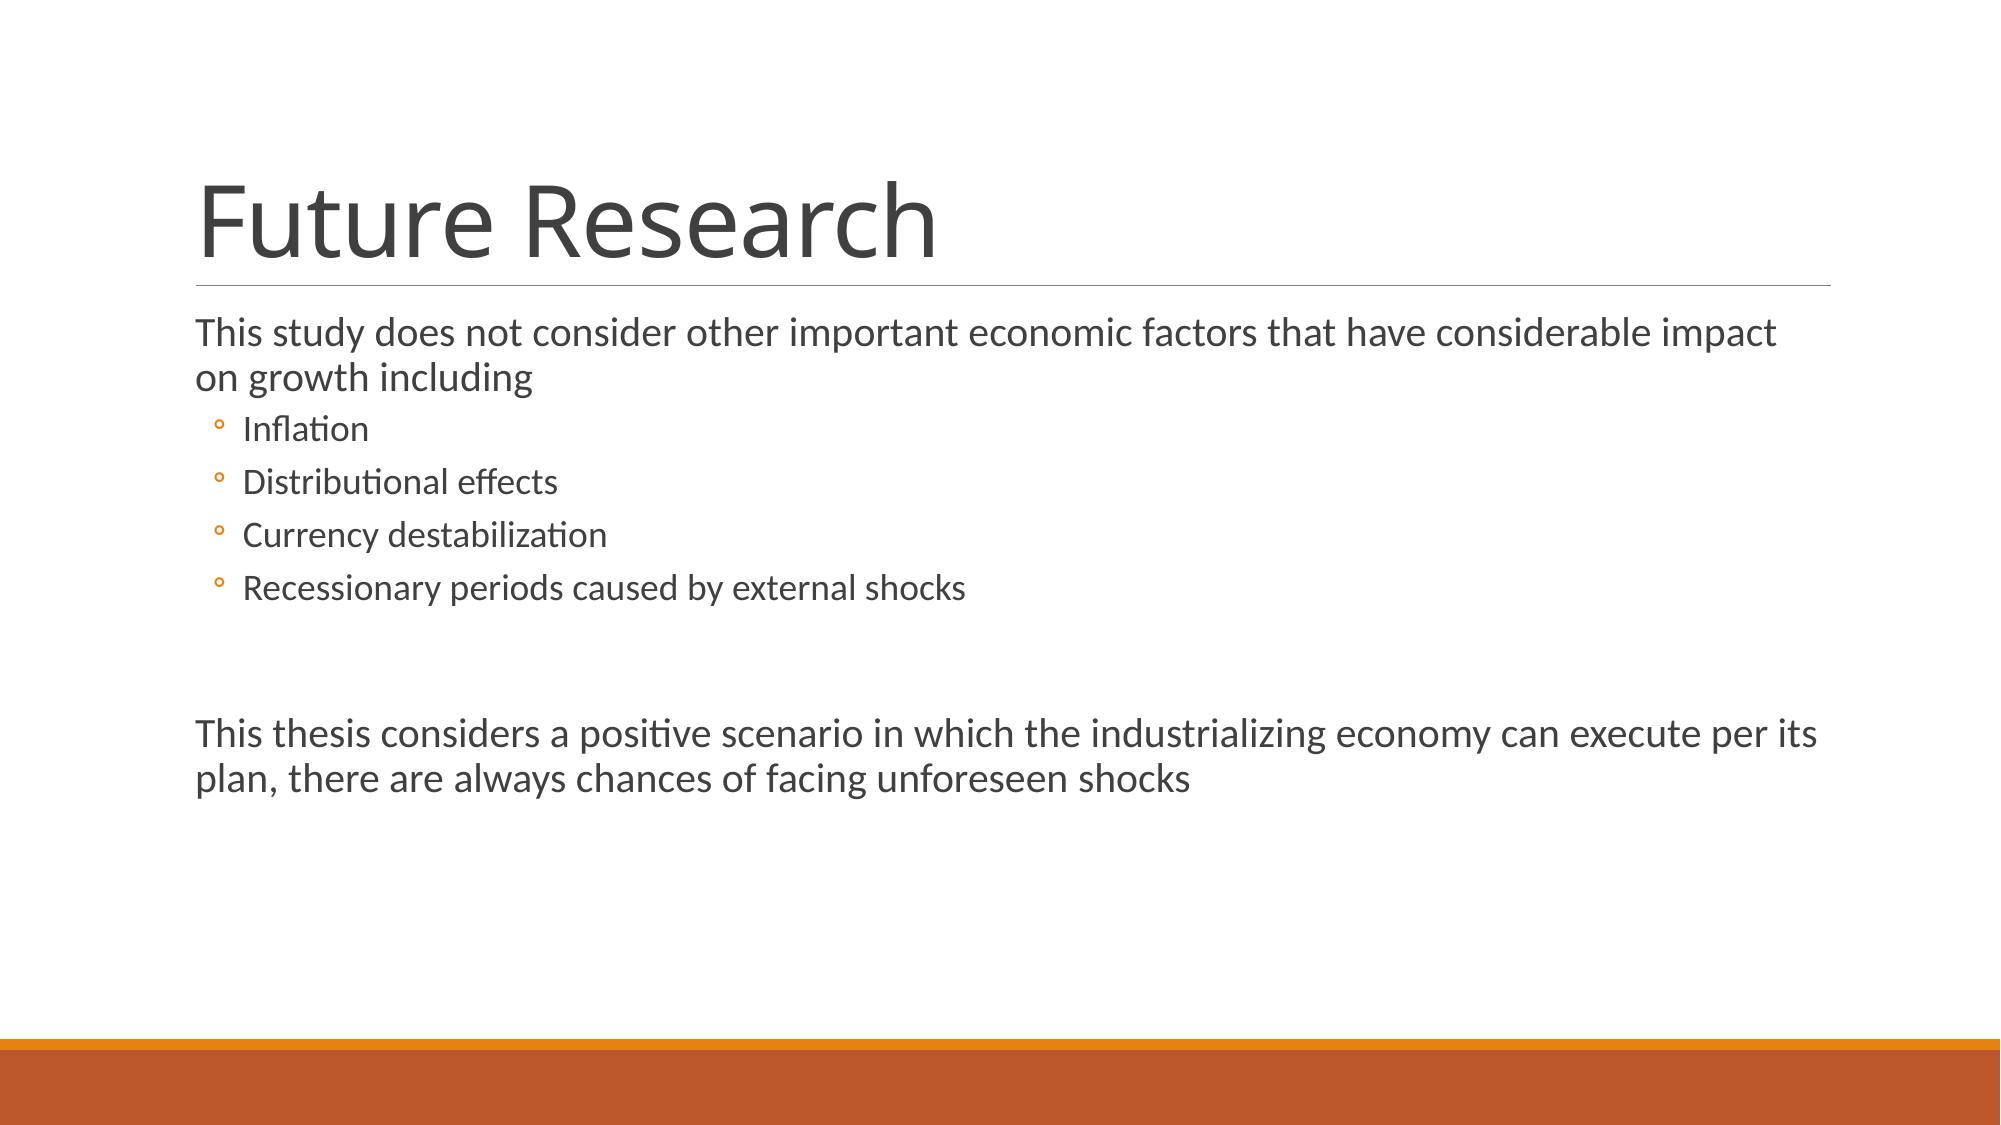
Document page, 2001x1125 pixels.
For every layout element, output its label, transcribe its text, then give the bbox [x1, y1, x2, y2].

list This study does not consider other important economic factors that have considerable impact on growth including Inflation Distributional effects Currency destabilization Recessionary periods caused by external shocks This thesis considers a positive scenario in which the industrializing economy can execute per its plan, there are always chances of facing unforeseen shocks [180, 302, 1830, 963]
title Future Research [180, 47, 1830, 285]
